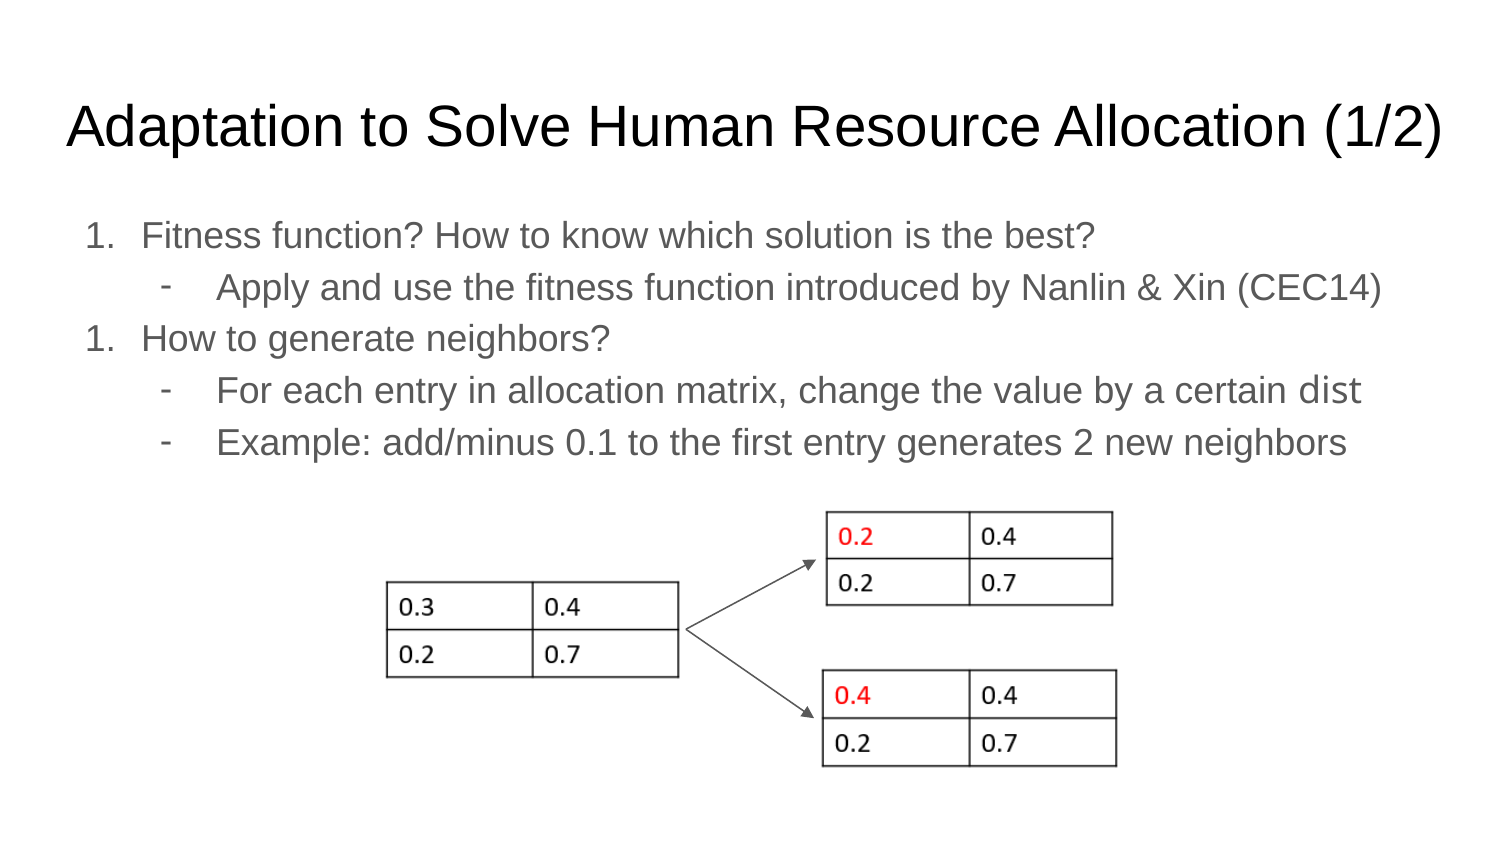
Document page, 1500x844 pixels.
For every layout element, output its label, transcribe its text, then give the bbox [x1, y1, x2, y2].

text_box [376, 506, 1124, 772]
title Adaptation to Solve Human Resource Allocation (1/2) [51, 72, 1465, 167]
list Fitness function? How to know which solution is the best? Apply and use the fitness function introduced by Nanlin & Xin (CEC14) How to generate neighbors? For each entry in allocation matrix, change the value by a certain dist Example: add/minus 0.1 to the first entry generates 2 new neighbors [51, 189, 1449, 750]
